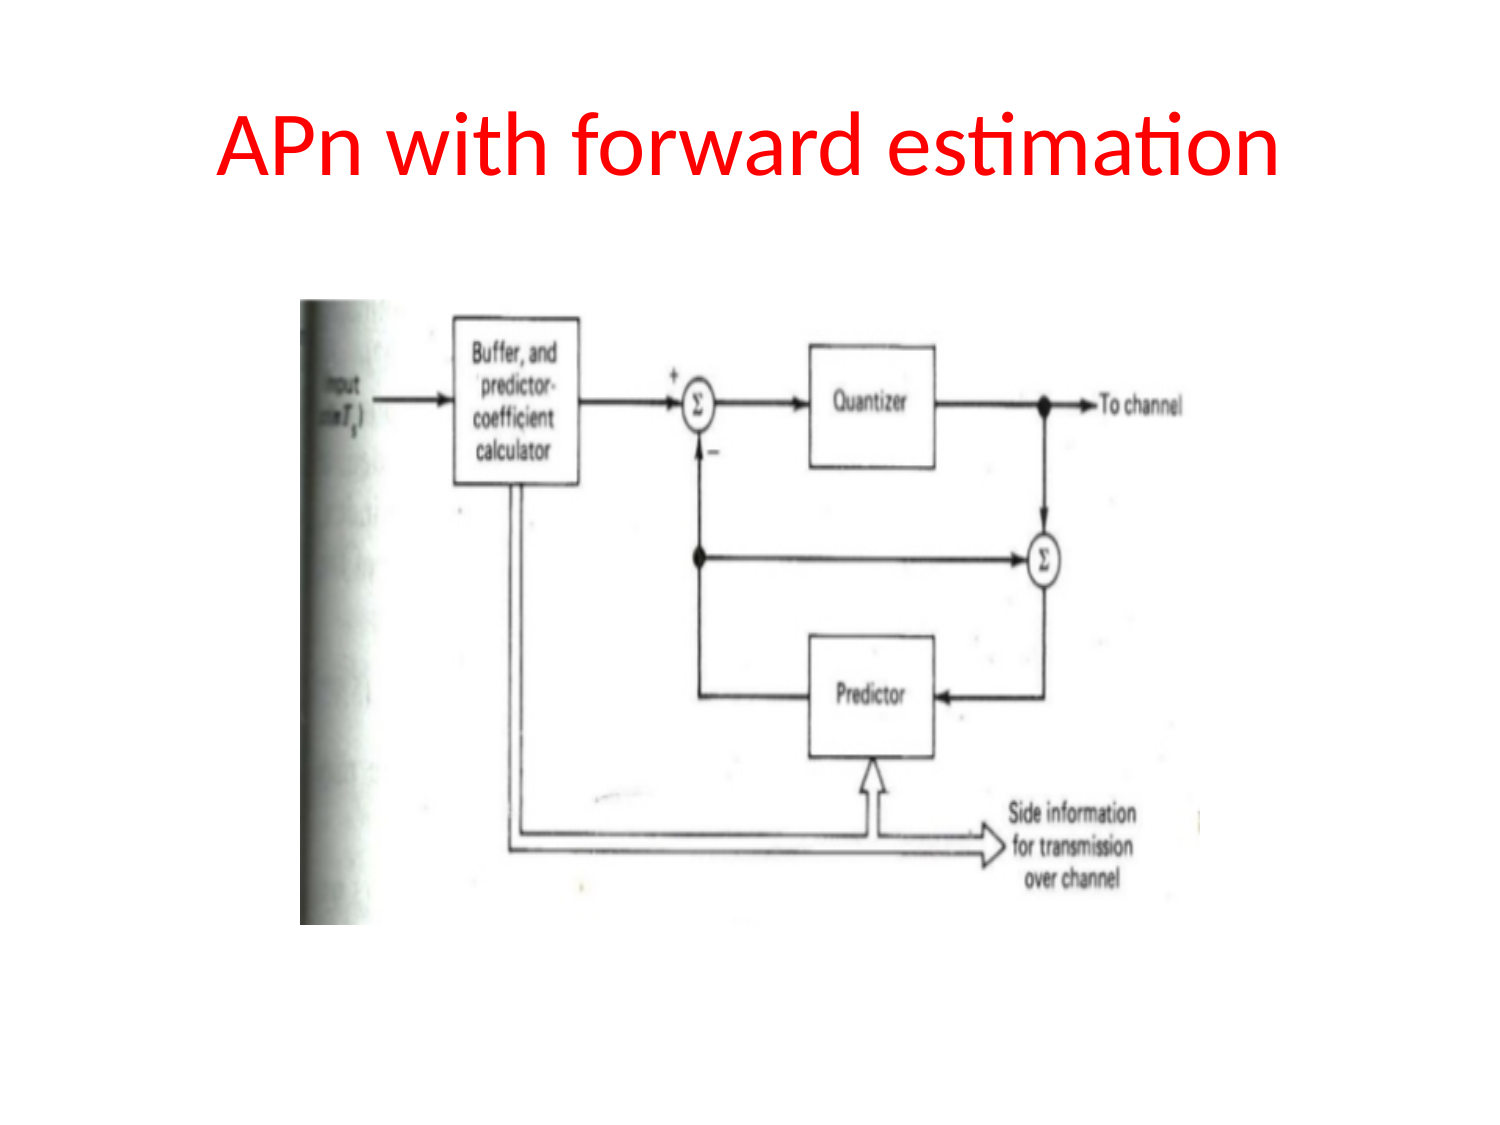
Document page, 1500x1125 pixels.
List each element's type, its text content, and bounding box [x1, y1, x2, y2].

title APn with forward estimation [75, 45, 1425, 233]
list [300, 299, 1200, 926]
